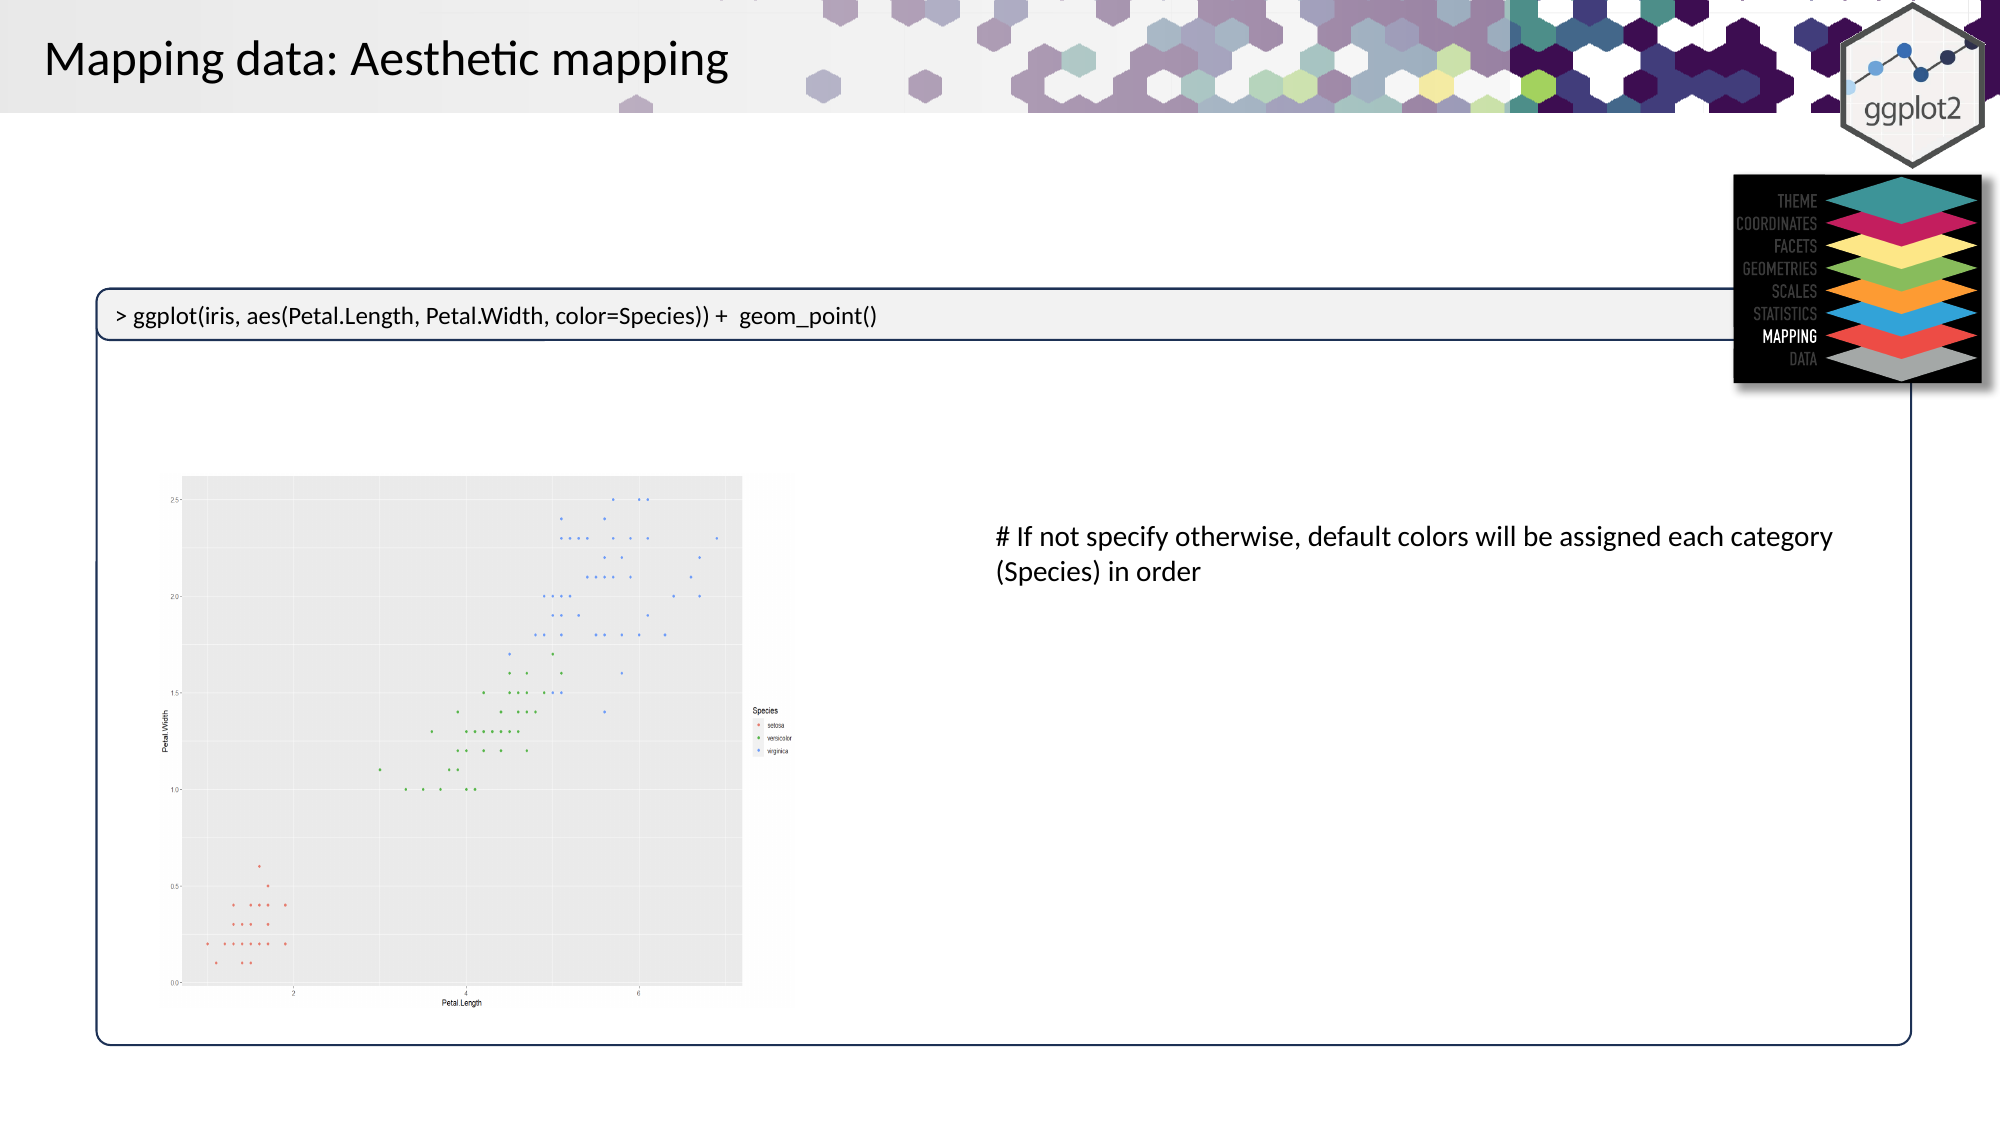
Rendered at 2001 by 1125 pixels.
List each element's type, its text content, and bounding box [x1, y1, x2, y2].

text_box > ggplot(iris, aes(Petal.Length, Petal.Width, color=Species)) + geom_point() [95, 287, 1731, 342]
text_box [95, 331, 1913, 1047]
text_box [1733, 174, 1982, 384]
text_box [1751, 0, 2000, 180]
text_box Mapping data: Aesthetic mapping [29, 17, 419, 93]
text_box # If not specify otherwise, default colors will be assigned each category (Species) in order [980, 510, 1898, 595]
picture [159, 473, 795, 1008]
picture [419, 0, 1751, 113]
text_box [0, 0, 419, 113]
